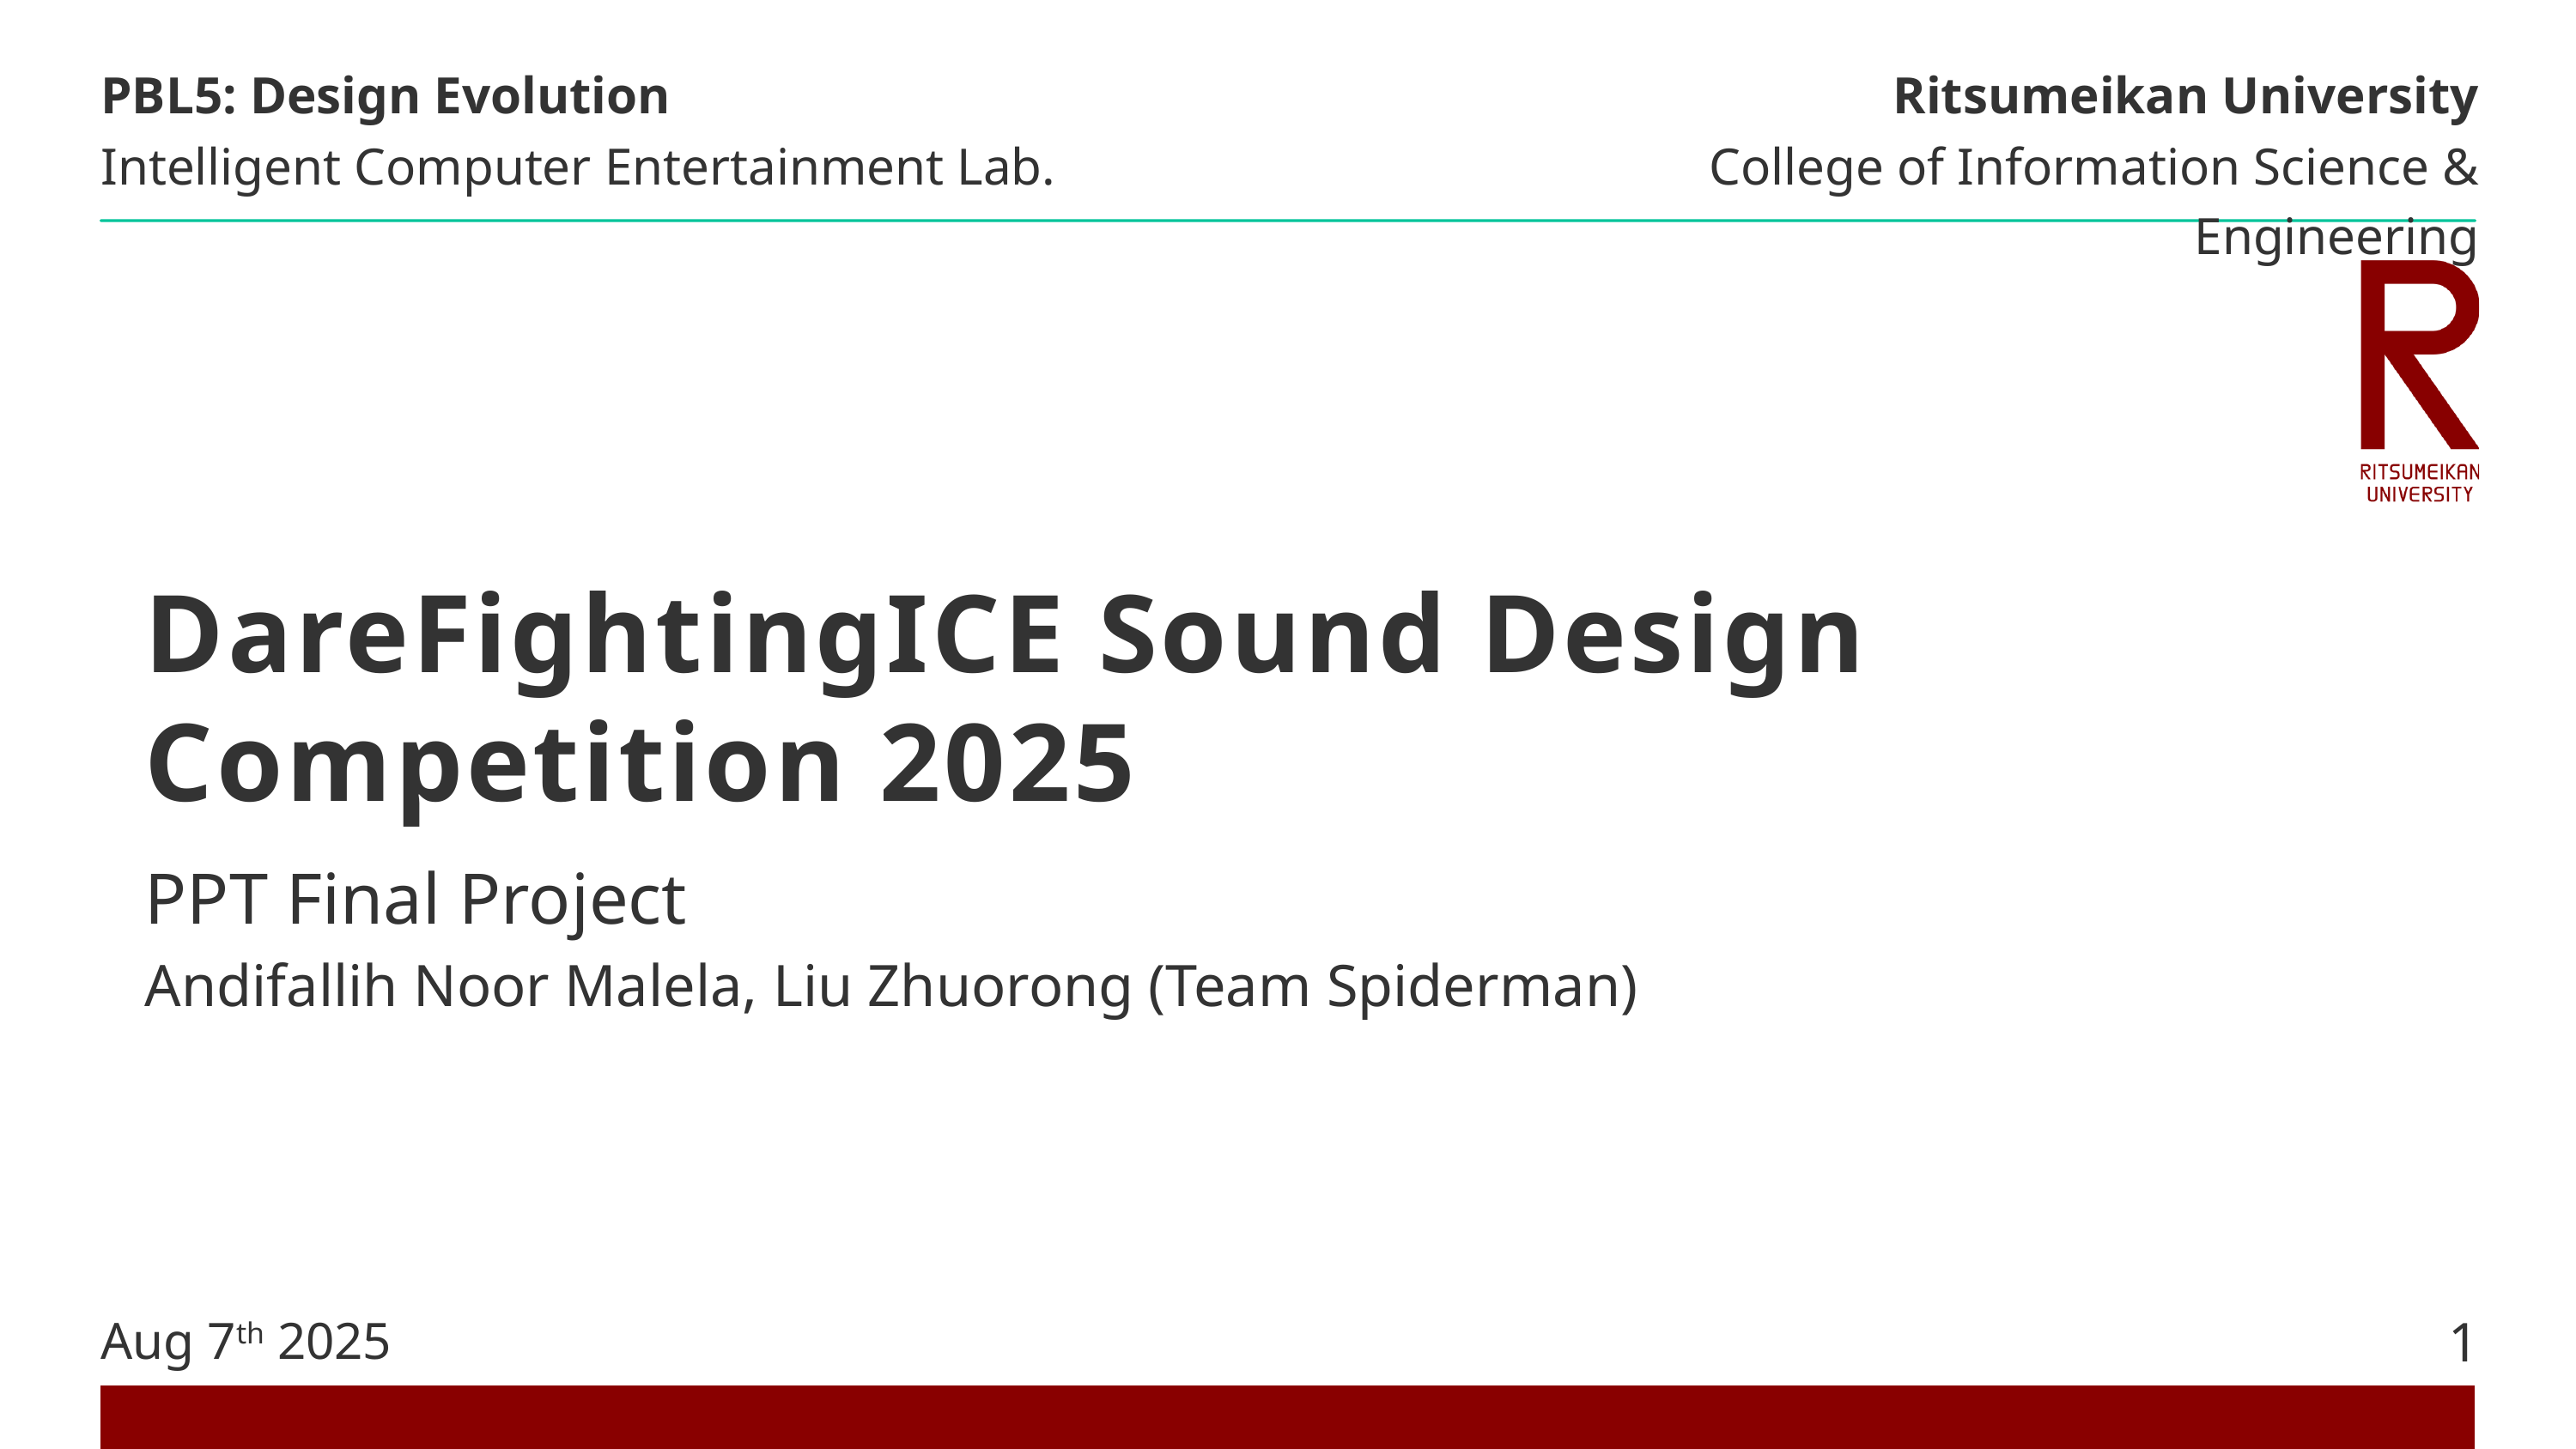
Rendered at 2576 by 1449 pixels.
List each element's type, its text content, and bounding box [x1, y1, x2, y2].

text_box 1 [2383, 1286, 2480, 1373]
text_box College of Information Science & Engineering [1434, 124, 2480, 265]
text_box PPT Final Project Andifallih Noor Malela, Liu Zhuorong (Team Spiderman) [144, 840, 2178, 1018]
text_box PBL5: Design Evolution [100, 53, 1048, 124]
text_box [2360, 265, 2480, 502]
text_box Ritsumeikan University [1805, 53, 2480, 124]
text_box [100, 1385, 2476, 1449]
text_box Intelligent Computer Entertainment Lab. [100, 124, 1382, 195]
text_box DareFightingICE Sound Design Competition 2025 [144, 565, 2384, 823]
text_box Aug 7th 2025 [100, 1299, 697, 1369]
